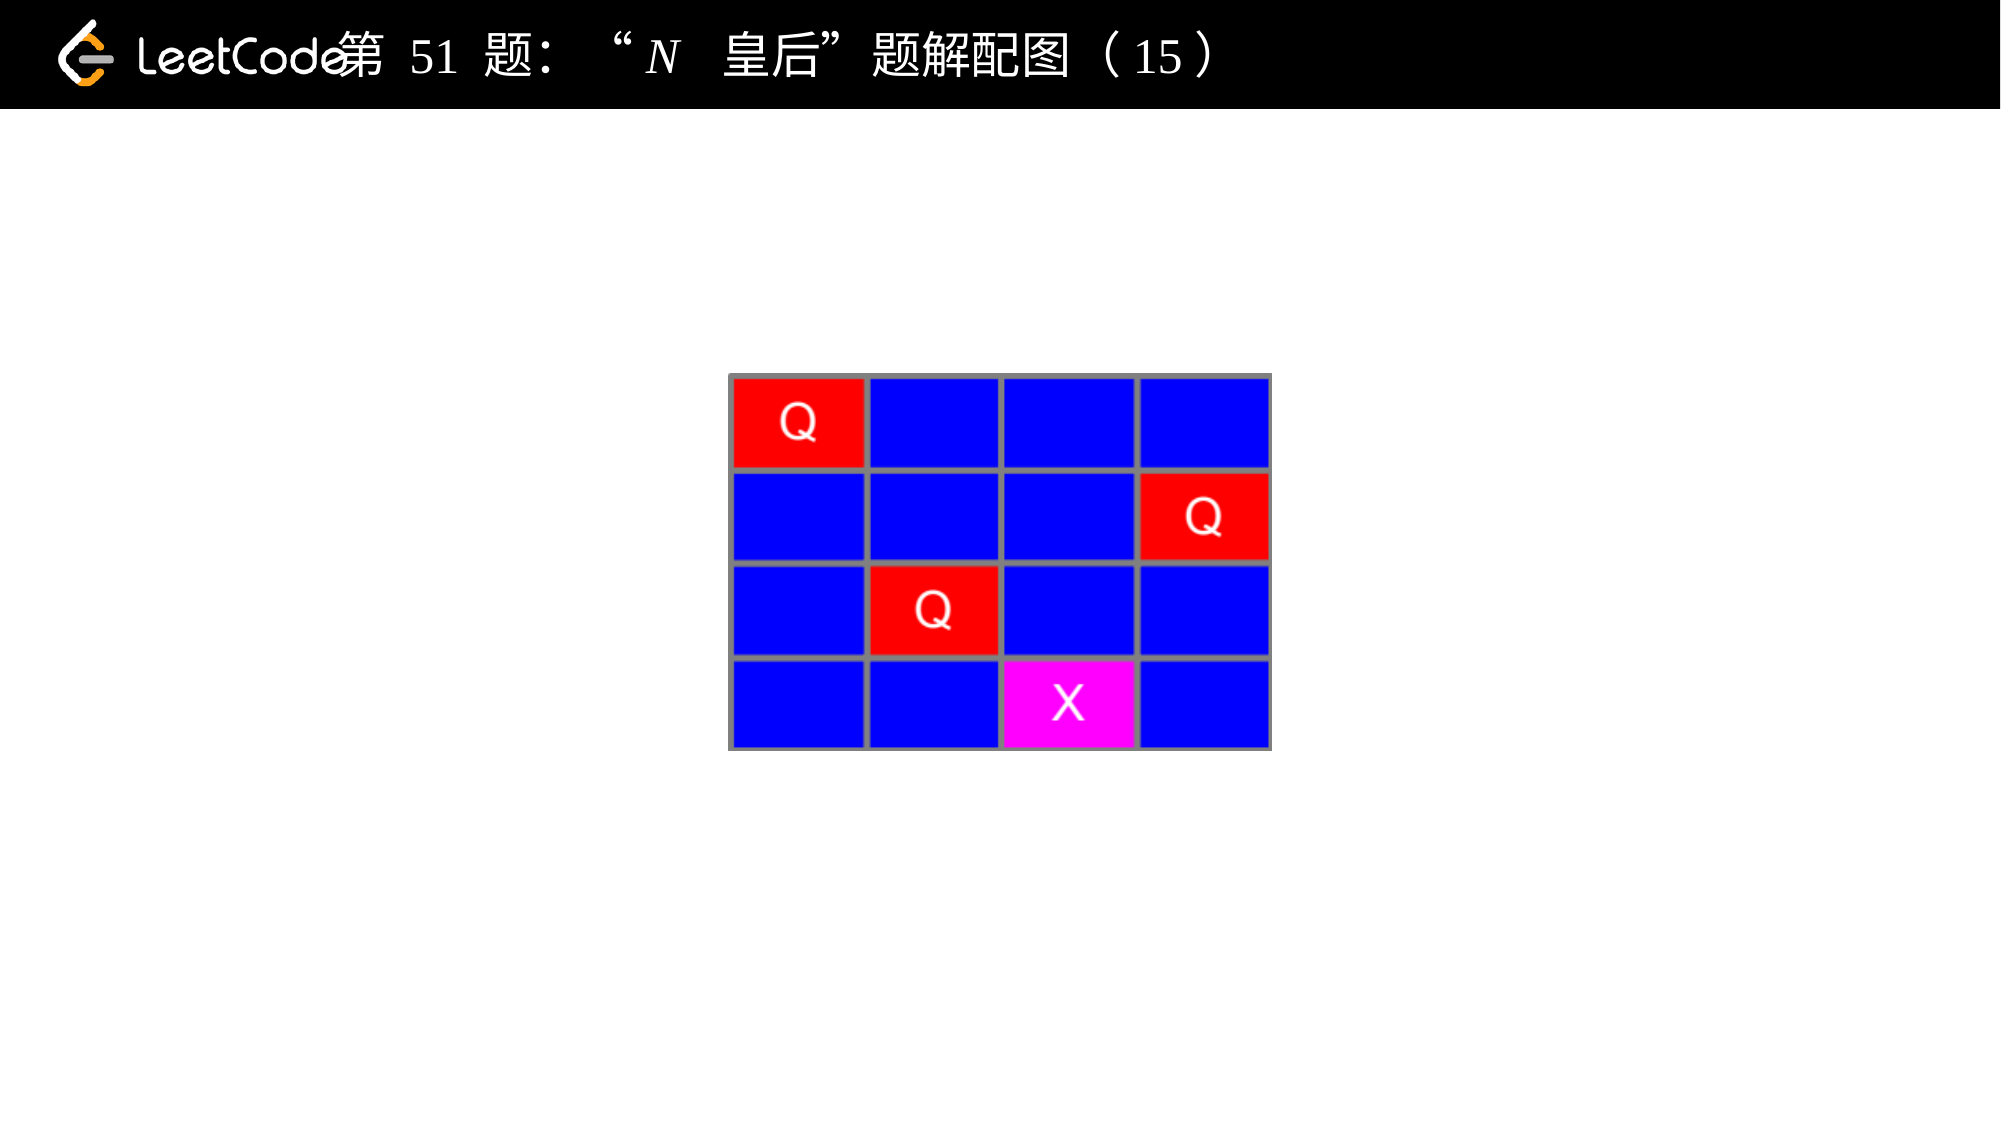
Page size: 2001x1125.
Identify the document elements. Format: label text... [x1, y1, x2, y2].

text_box 第 51 题：“N 皇后”题解配图（15） [321, 16, 1260, 92]
picture [728, 373, 1272, 751]
picture [57, 14, 347, 100]
